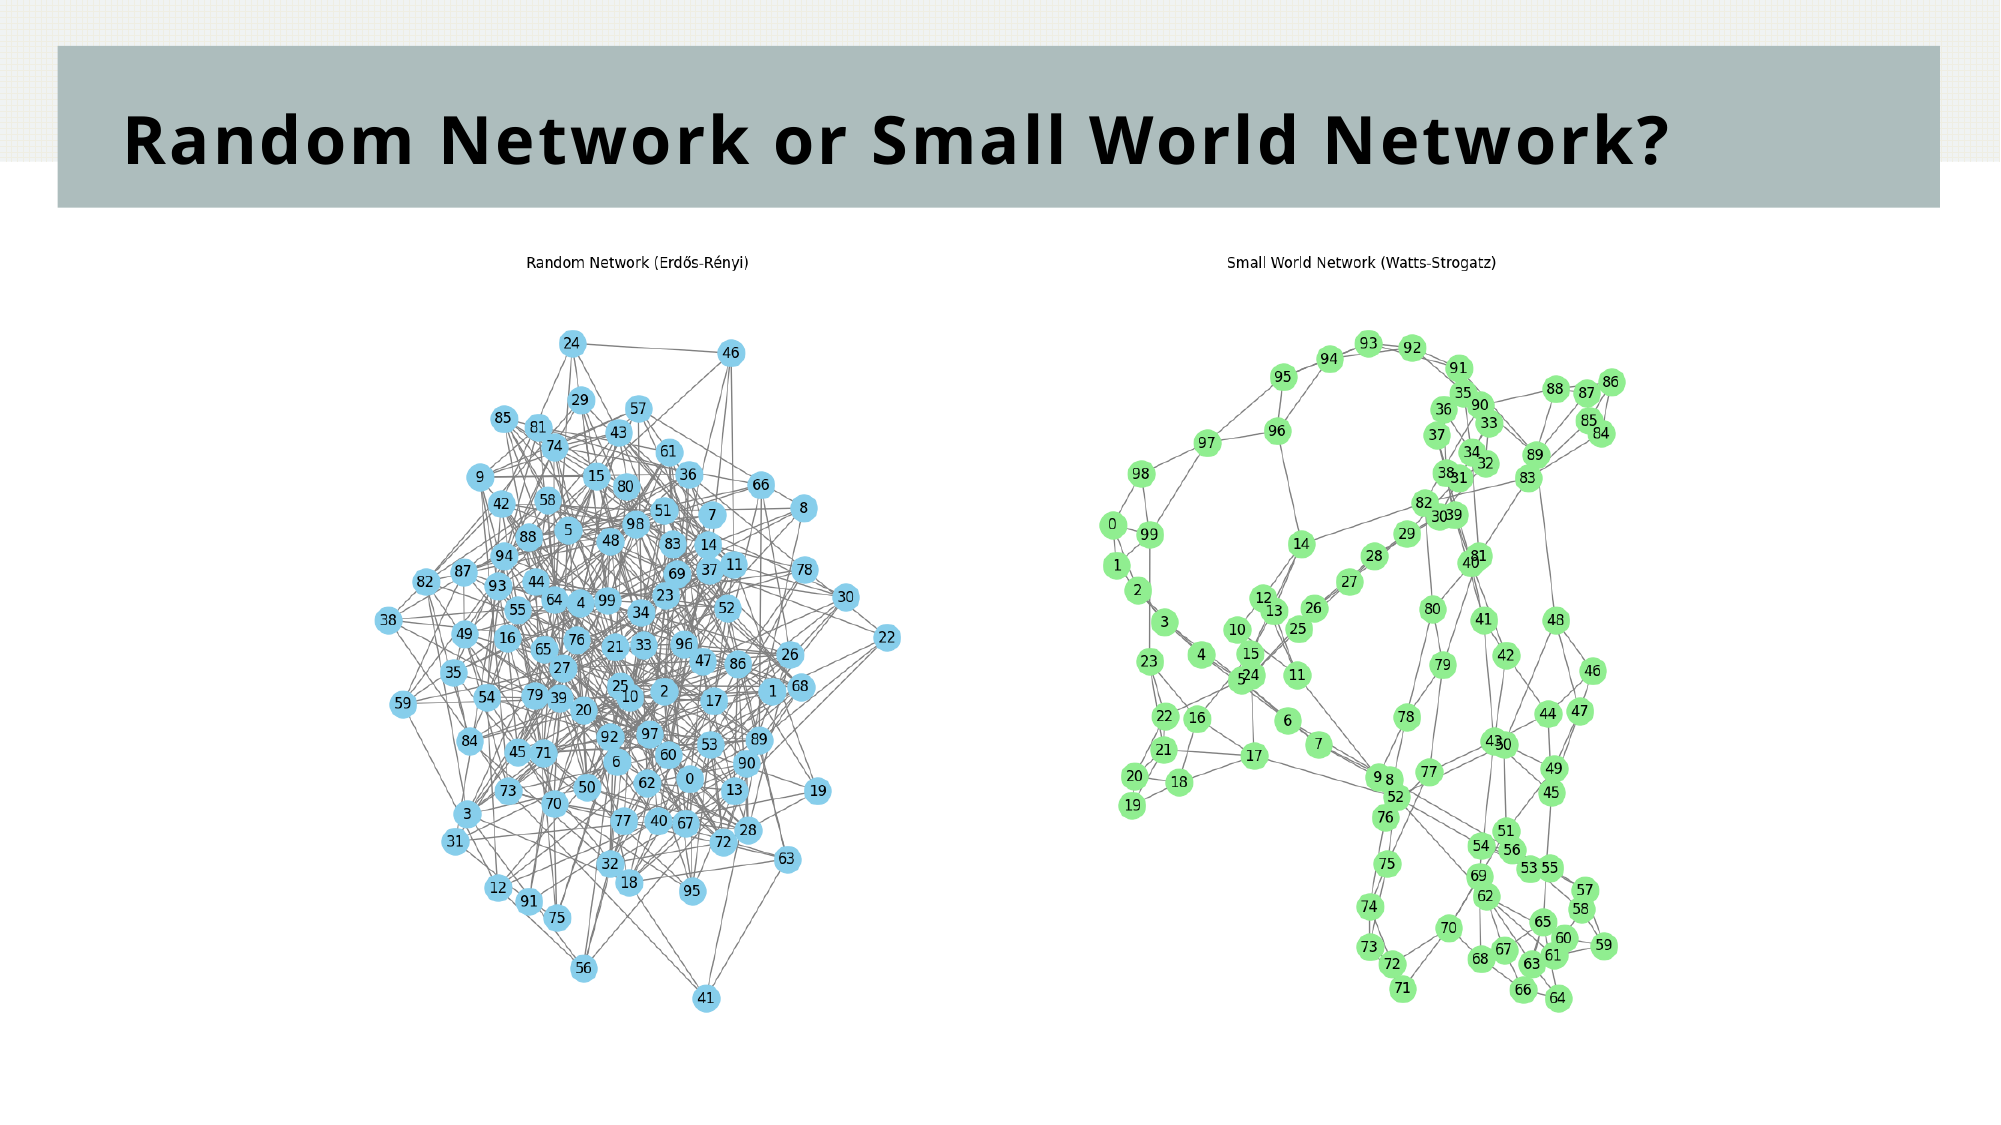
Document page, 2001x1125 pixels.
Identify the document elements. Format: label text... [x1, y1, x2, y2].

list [327, 247, 1671, 1075]
title Random Network or Small World Network? [104, 78, 1894, 192]
